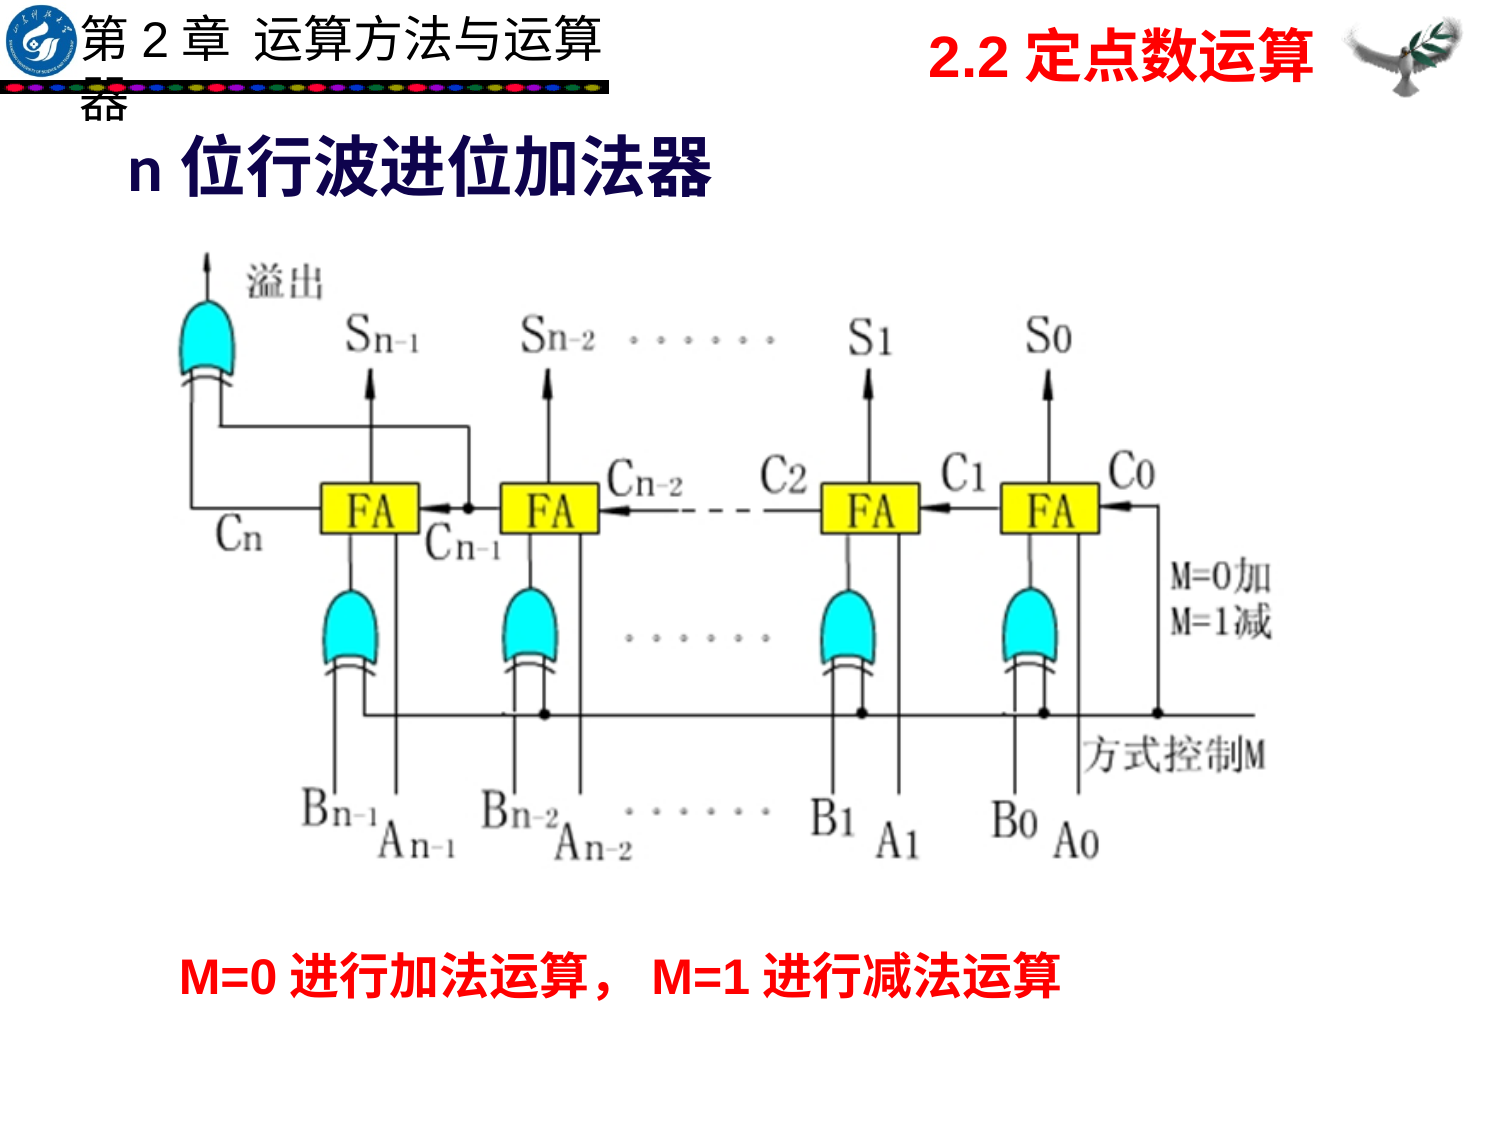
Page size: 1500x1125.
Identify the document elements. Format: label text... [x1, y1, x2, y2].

text_box n位行波进位加法器 [113, 117, 729, 212]
picture [1312, 0, 1500, 134]
text_box 2.2定点数运算 [914, 11, 1372, 97]
text_box M=0进行加法运算，M=1进行减法运算 [164, 937, 1102, 1013]
picture [152, 234, 1337, 880]
picture [0, 0, 609, 94]
